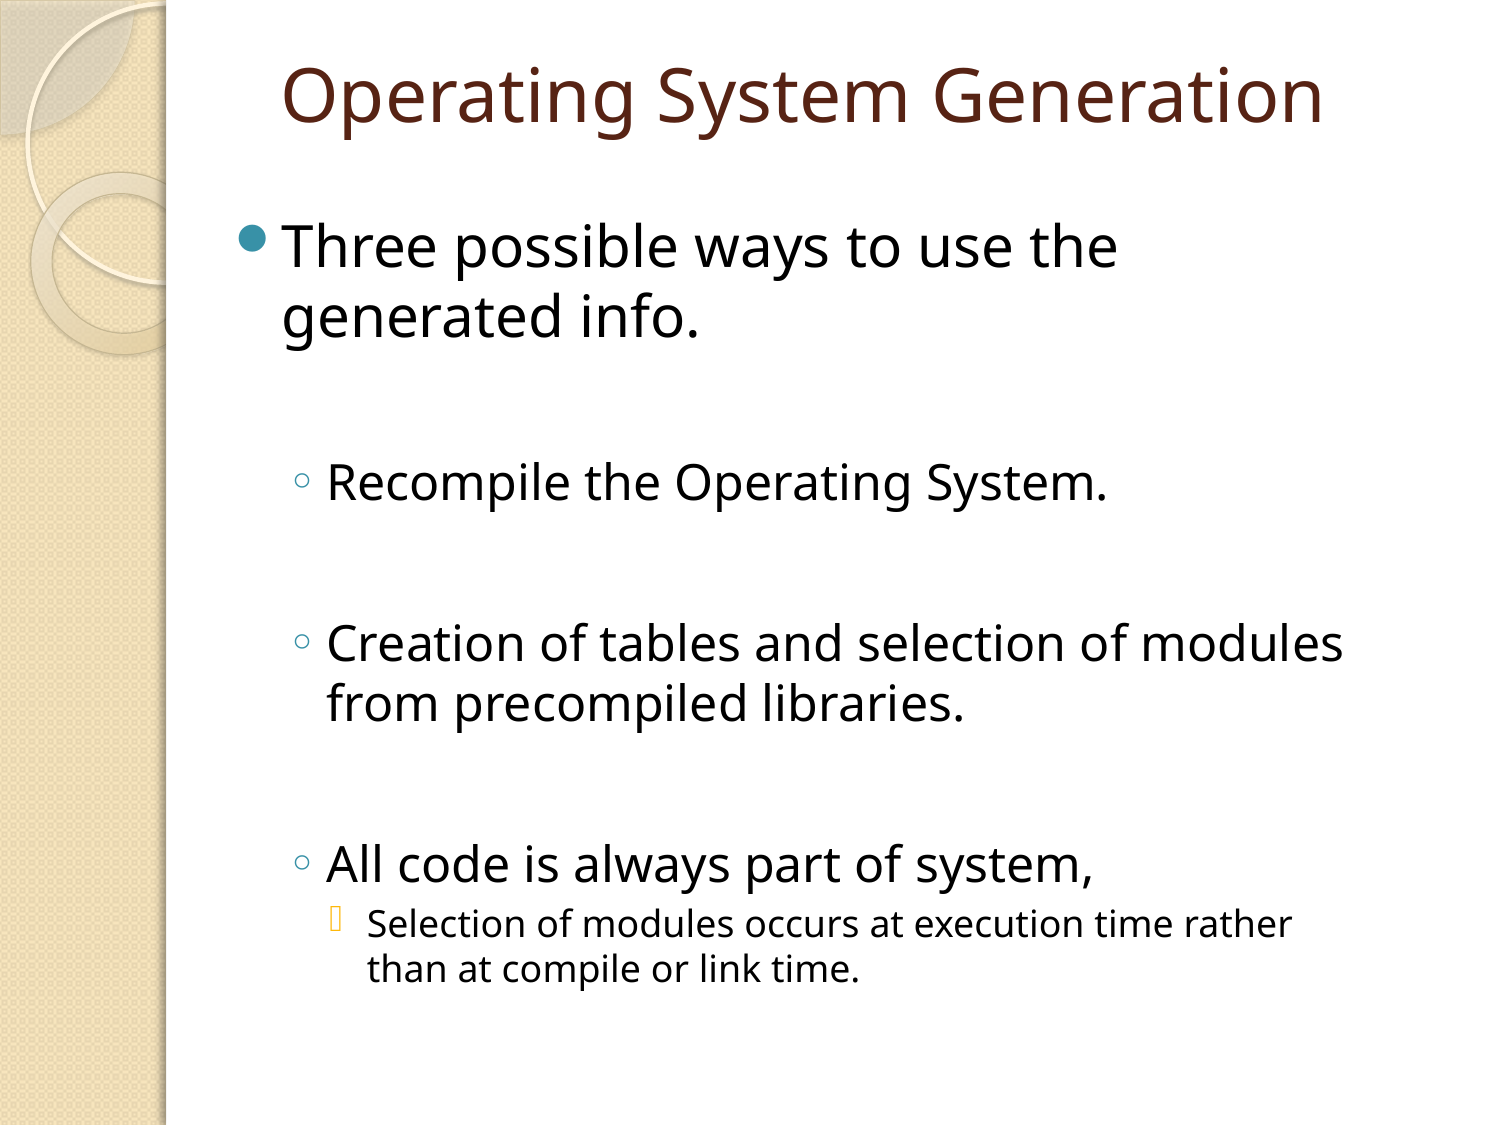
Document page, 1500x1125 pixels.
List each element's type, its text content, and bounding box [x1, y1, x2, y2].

title Operating System Generation [181, 45, 1425, 141]
list Three possible ways to use the generated info. Recompile the Operating System. Creation of tables and selection of modules from precompiled libraries. All code is always part of system, Selection of modules occurs at execution time rather than at compile or link time. [206, 202, 1397, 1071]
